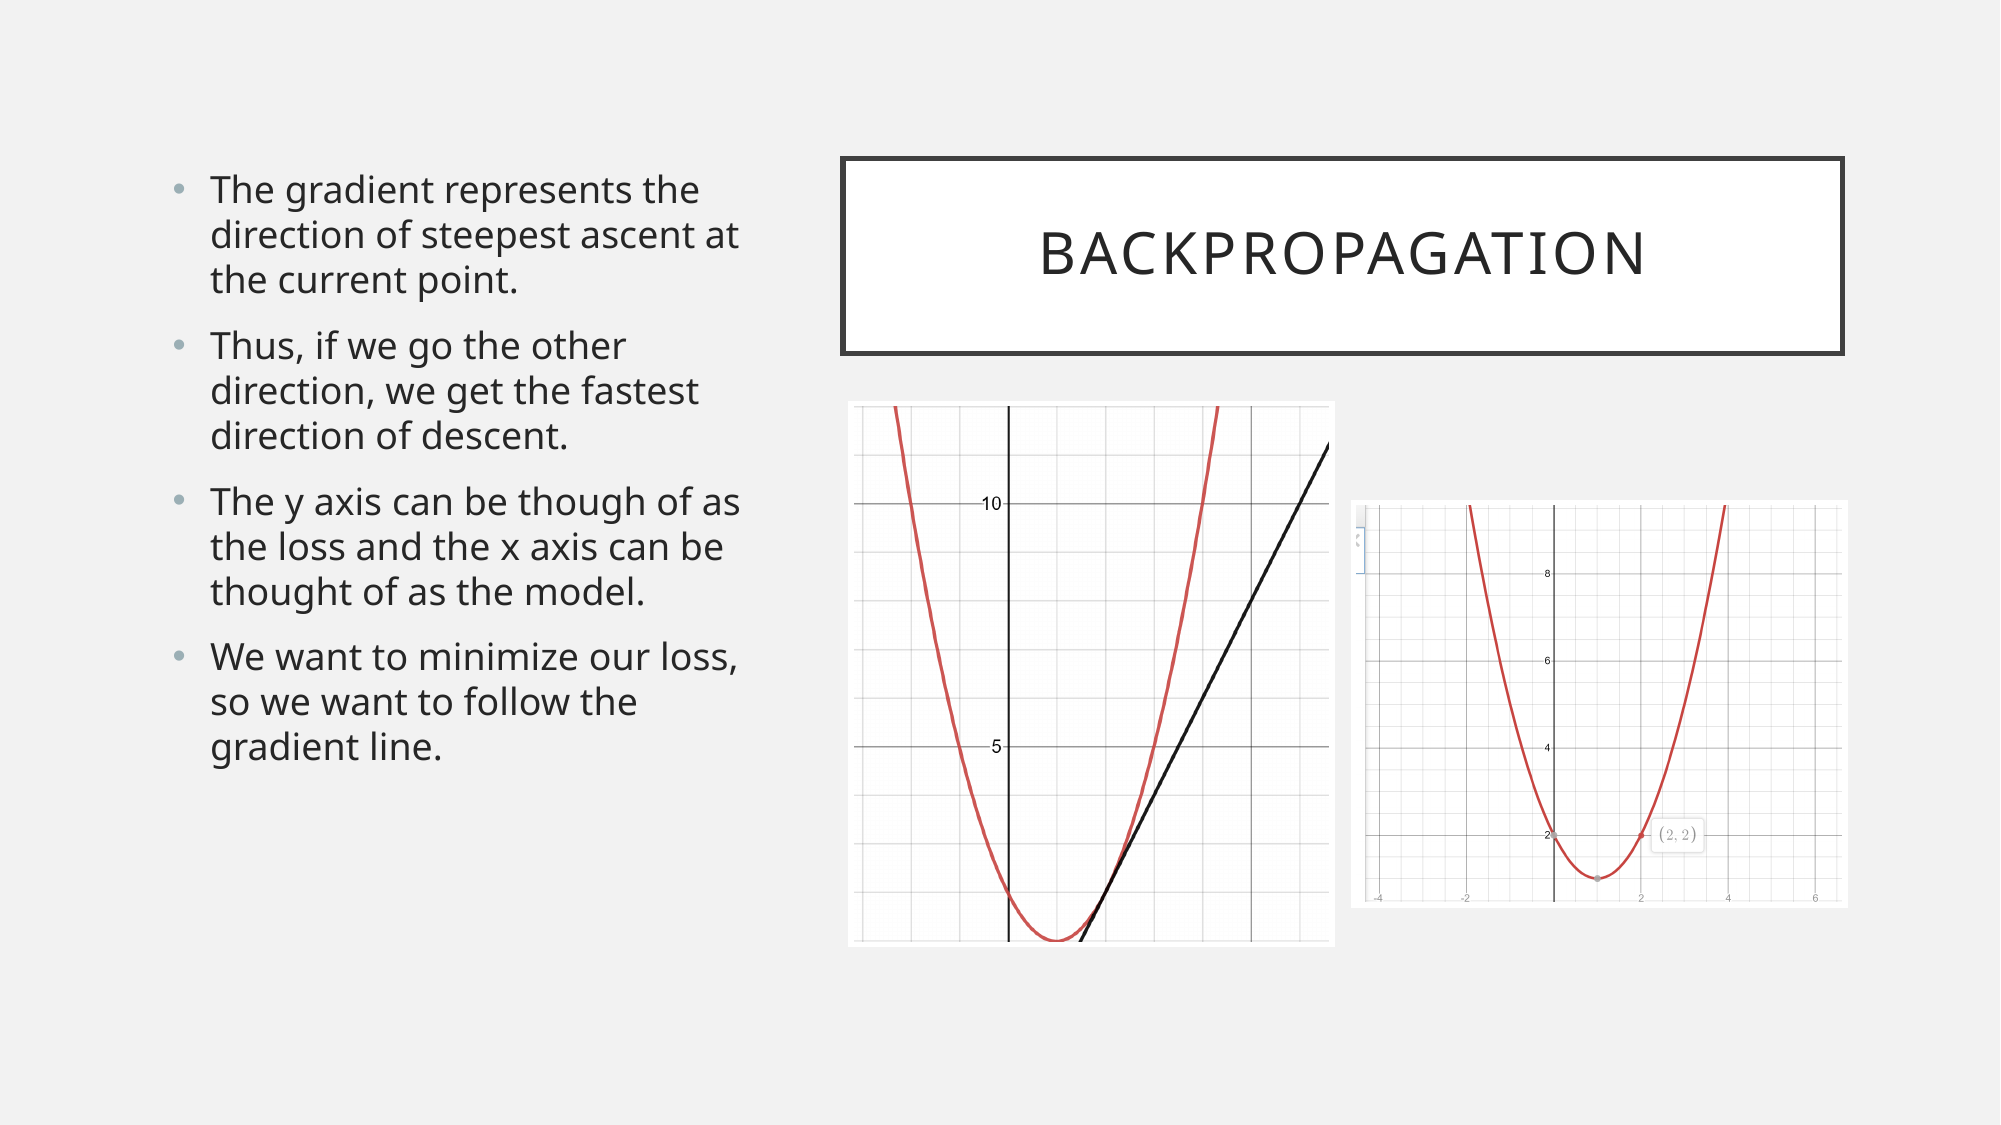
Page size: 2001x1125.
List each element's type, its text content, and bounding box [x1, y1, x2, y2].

picture [1355, 504, 1843, 903]
picture [853, 405, 1330, 942]
title Backpropagation [840, 156, 1845, 356]
list The gradient represents the direction of steepest ascent at the current point. Thus, if we go the other direction, we get the fastest direction of descent. The y axis can be though of as the loss and the x axis can be thought of as the model. We want to minimize our loss, so we want to follow the gradient line. [157, 158, 766, 942]
